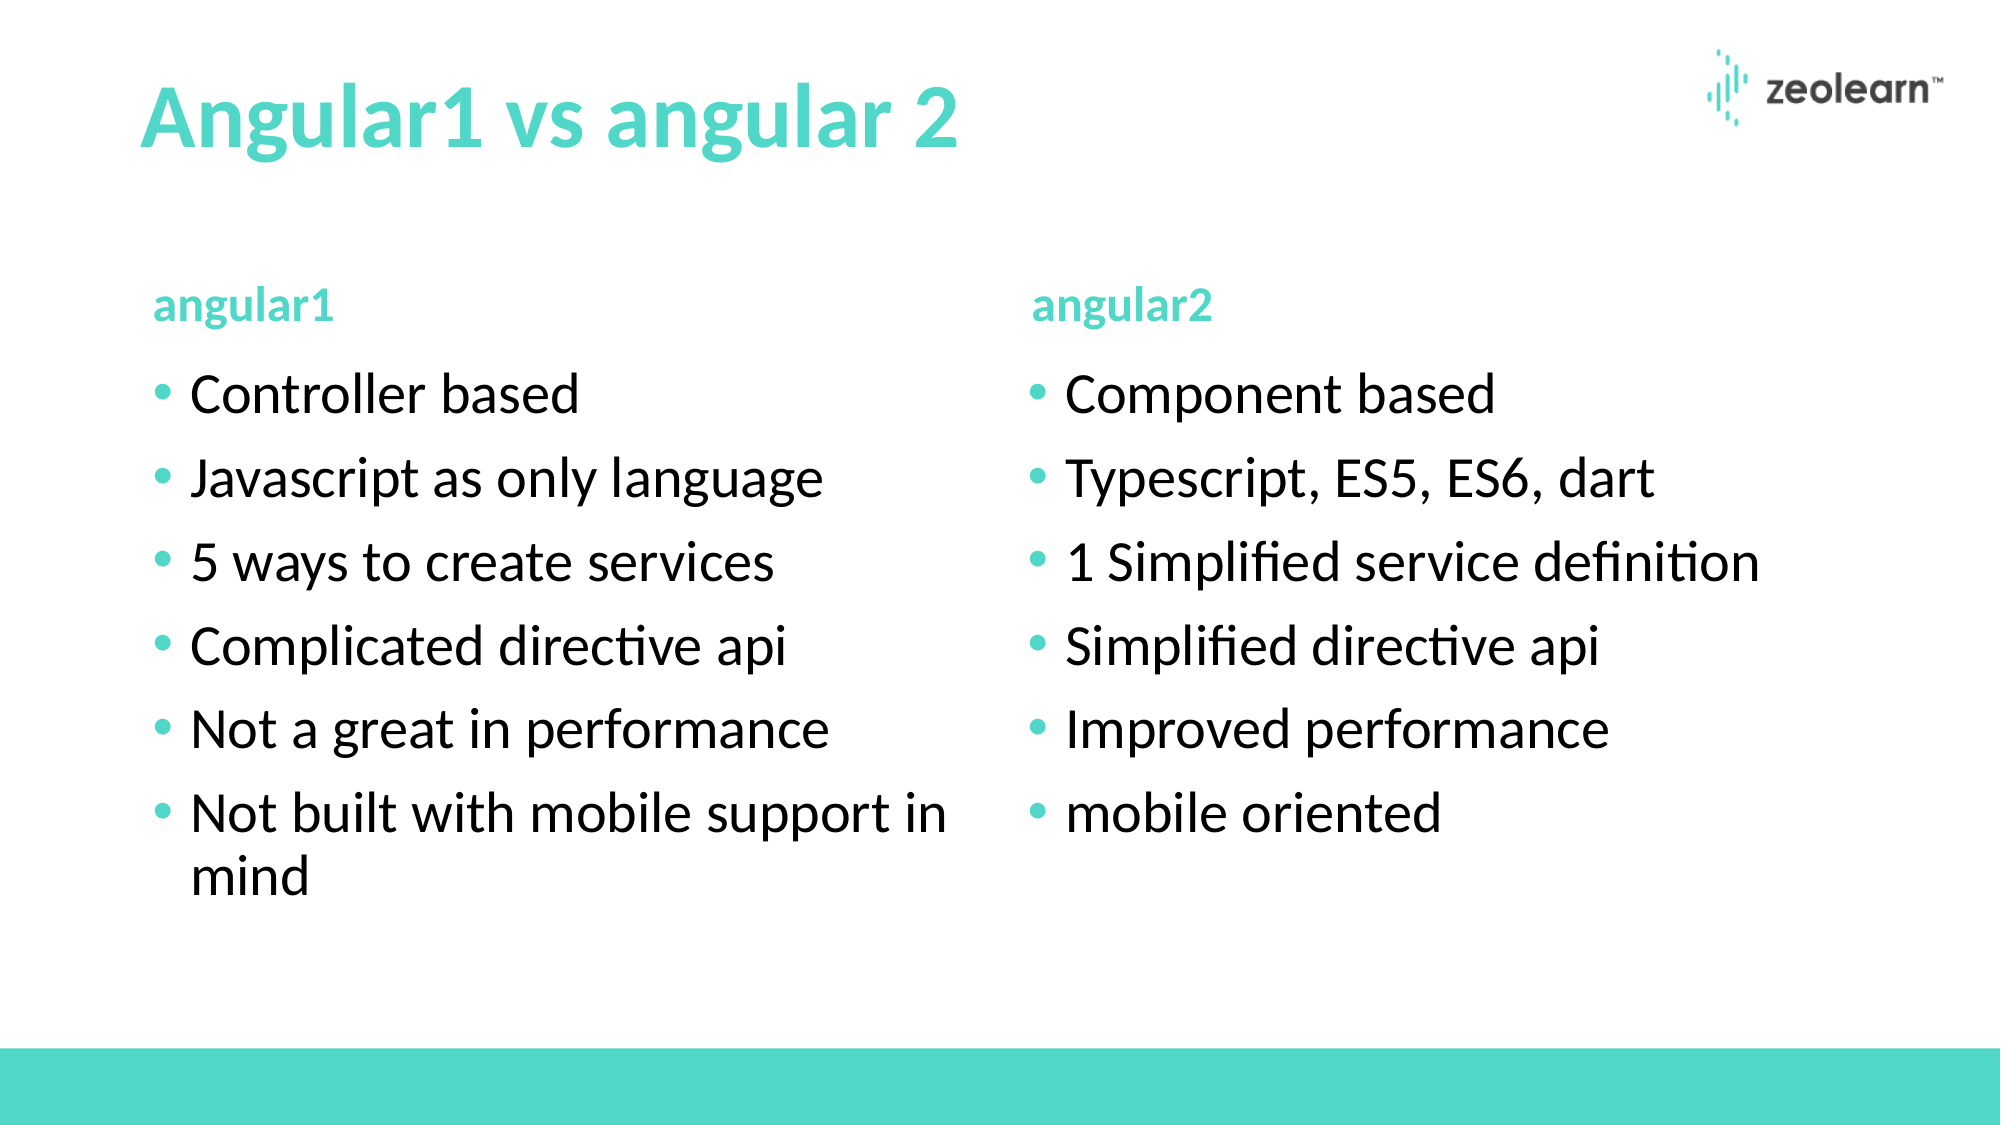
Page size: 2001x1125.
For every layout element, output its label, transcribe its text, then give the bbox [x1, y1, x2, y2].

list angular1 [137, 204, 984, 340]
picture [1686, 37, 1965, 140]
list angular2 [1016, 204, 1867, 340]
list Controller based Javascript as only language 5 ways to create services Complicated directive api Not a great in performance Not built with mobile support in mind [137, 355, 984, 1032]
title Angular1 vs angular 2 [125, 47, 1867, 189]
list Component based Typescript, ES5, ES6, dart 1 Simplified service definition Simplified directive api Improved performance mobile oriented [1012, 355, 1863, 1032]
